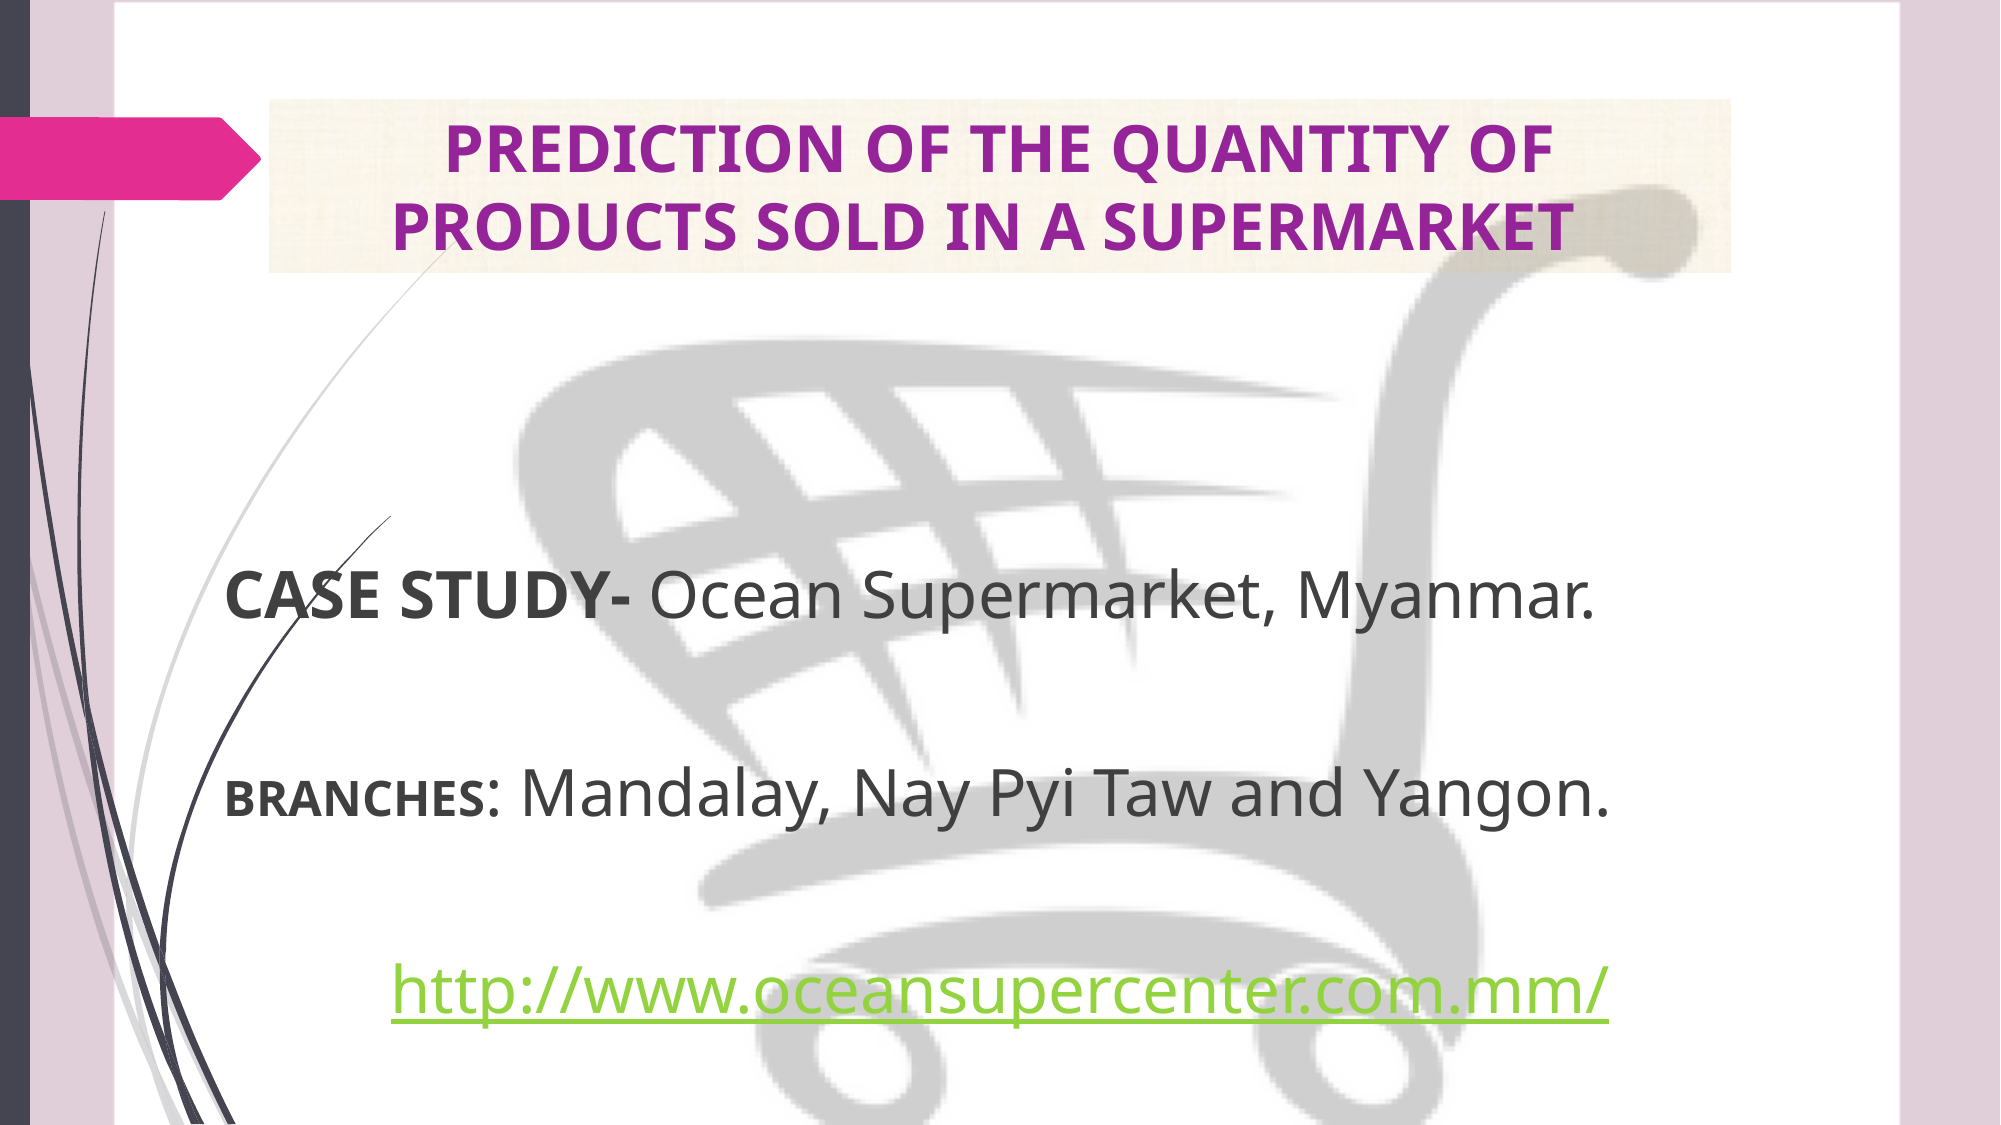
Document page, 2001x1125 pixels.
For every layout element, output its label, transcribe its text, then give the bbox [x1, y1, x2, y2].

list CASE STUDY- Ocean Supermarket, Myanmar. BRANCHES: Mandalay, Nay Pyi Taw and Yangon. http://www.oceansupercenter.com.mm/ [208, 481, 1792, 1047]
title PREDICTION OF THE QUANTITY OF PRODUCTS SOLD IN A SUPERMARKET [269, 99, 1731, 273]
